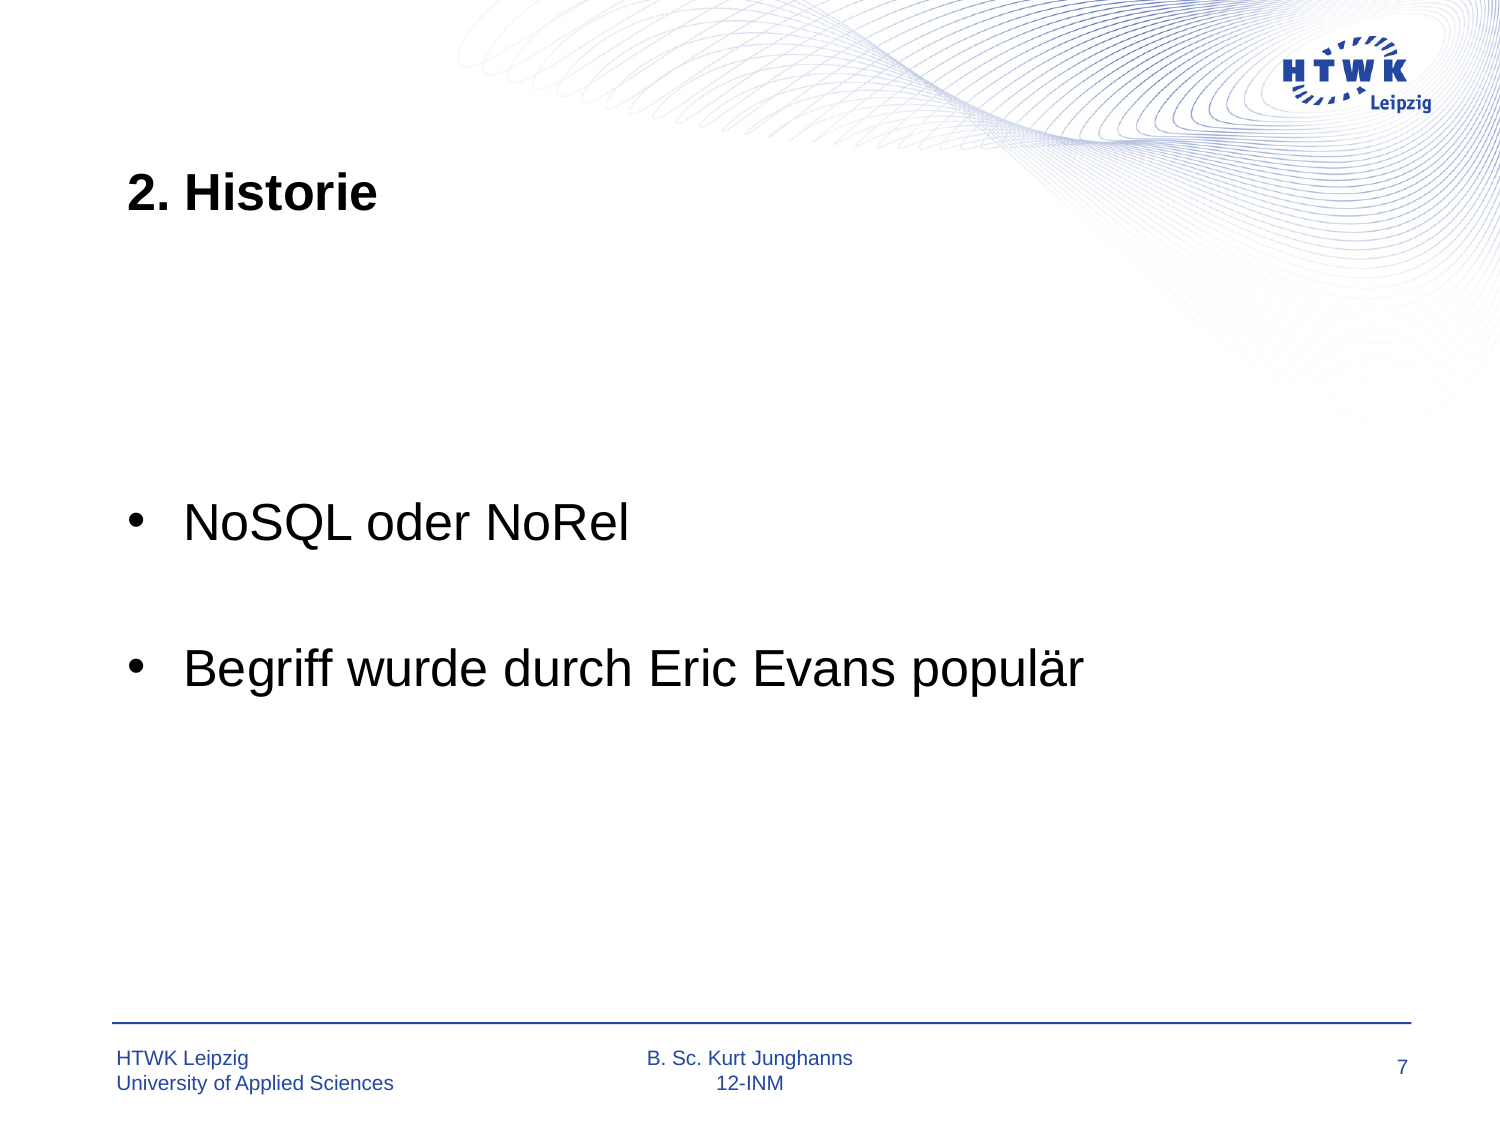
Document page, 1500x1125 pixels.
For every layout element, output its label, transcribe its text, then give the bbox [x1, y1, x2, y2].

title 2. Historie [111, 136, 1412, 244]
list NoSQL oder NoRel Begriff wurde durch Eric Evans populär [111, 262, 1412, 1006]
picture [0, 0, 1500, 862]
